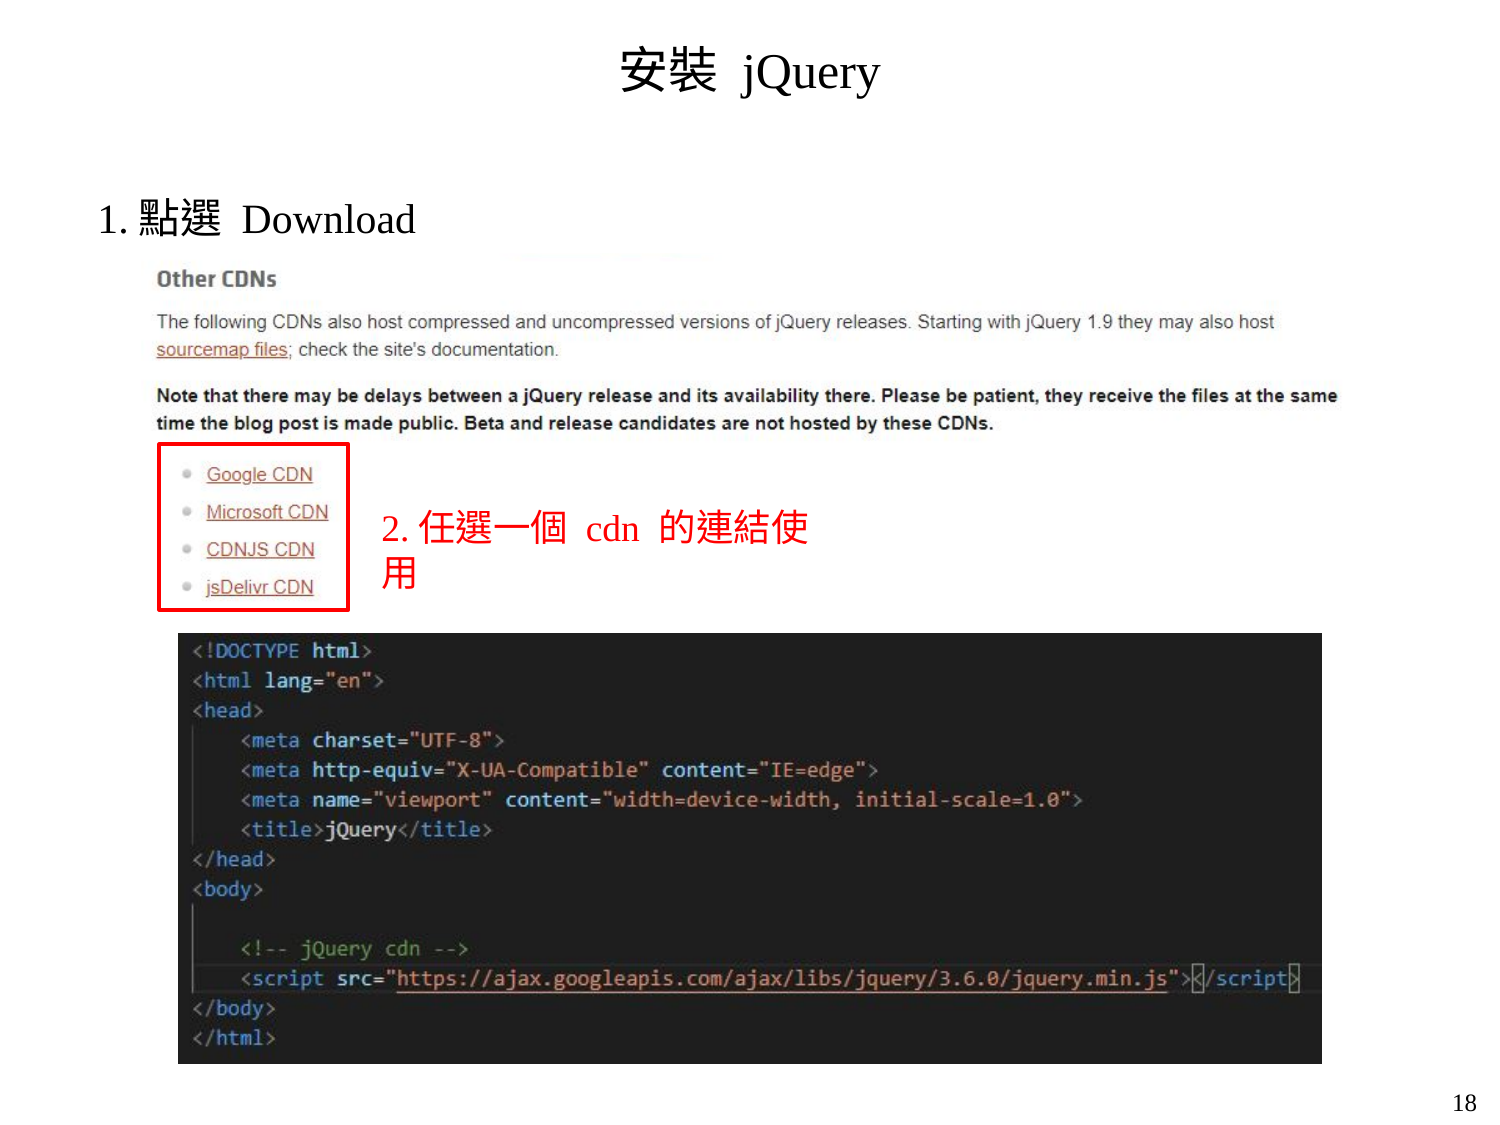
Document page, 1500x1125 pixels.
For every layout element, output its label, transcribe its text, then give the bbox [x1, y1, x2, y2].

text_box 1.點選 Download [82, 184, 1418, 1059]
picture [178, 633, 1322, 1064]
text_box 18 [1429, 1078, 1500, 1124]
picture [140, 252, 1359, 625]
text_box 安裝 jQuery [0, 0, 1500, 138]
